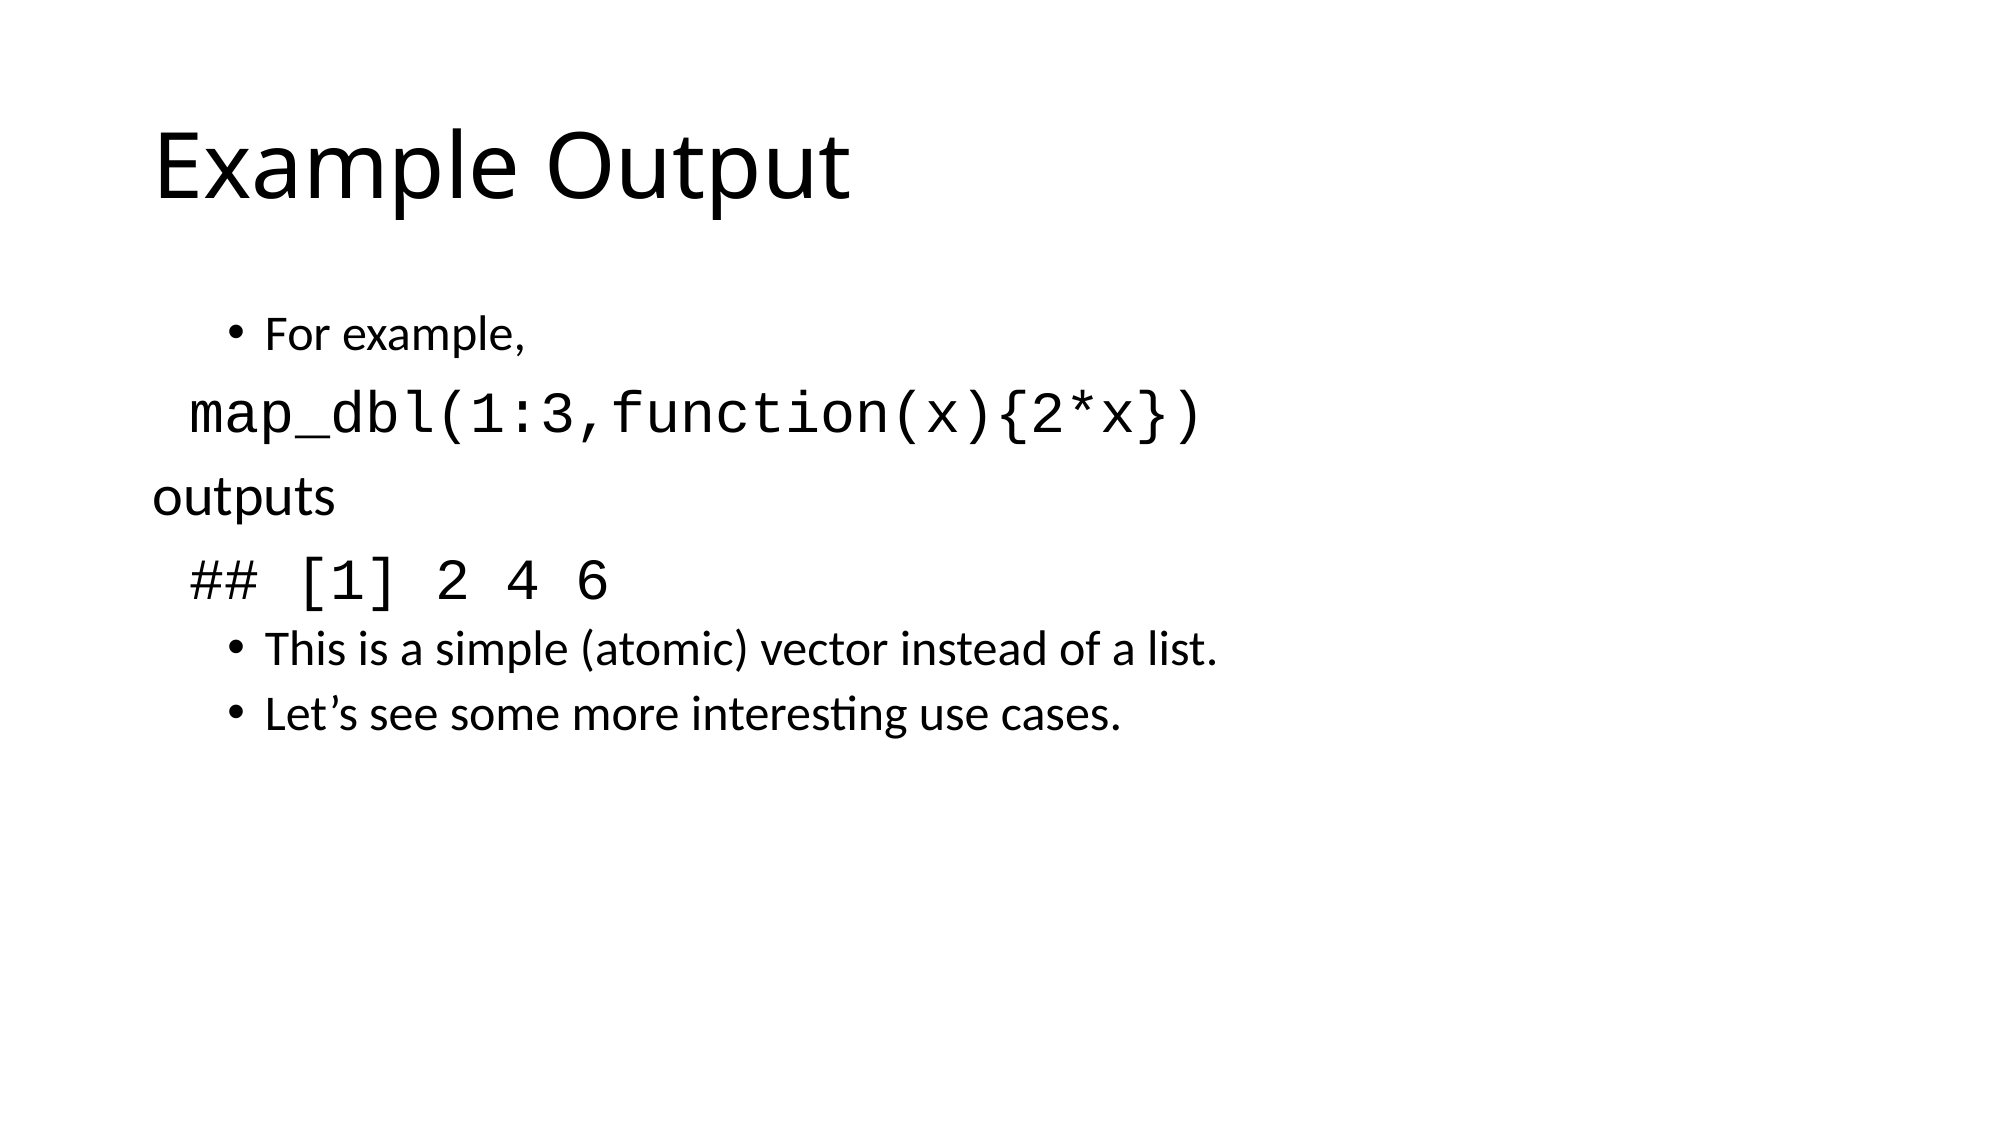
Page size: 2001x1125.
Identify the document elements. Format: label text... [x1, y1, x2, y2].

title Example Output [137, 59, 1863, 278]
list For example, map_dbl(1:3,function(x){2*x}) outputs ## [1] 2 4 6 This is a simple (atomic) vector instead of a list. Let’s see some more interesting use cases. [137, 299, 1863, 1014]
